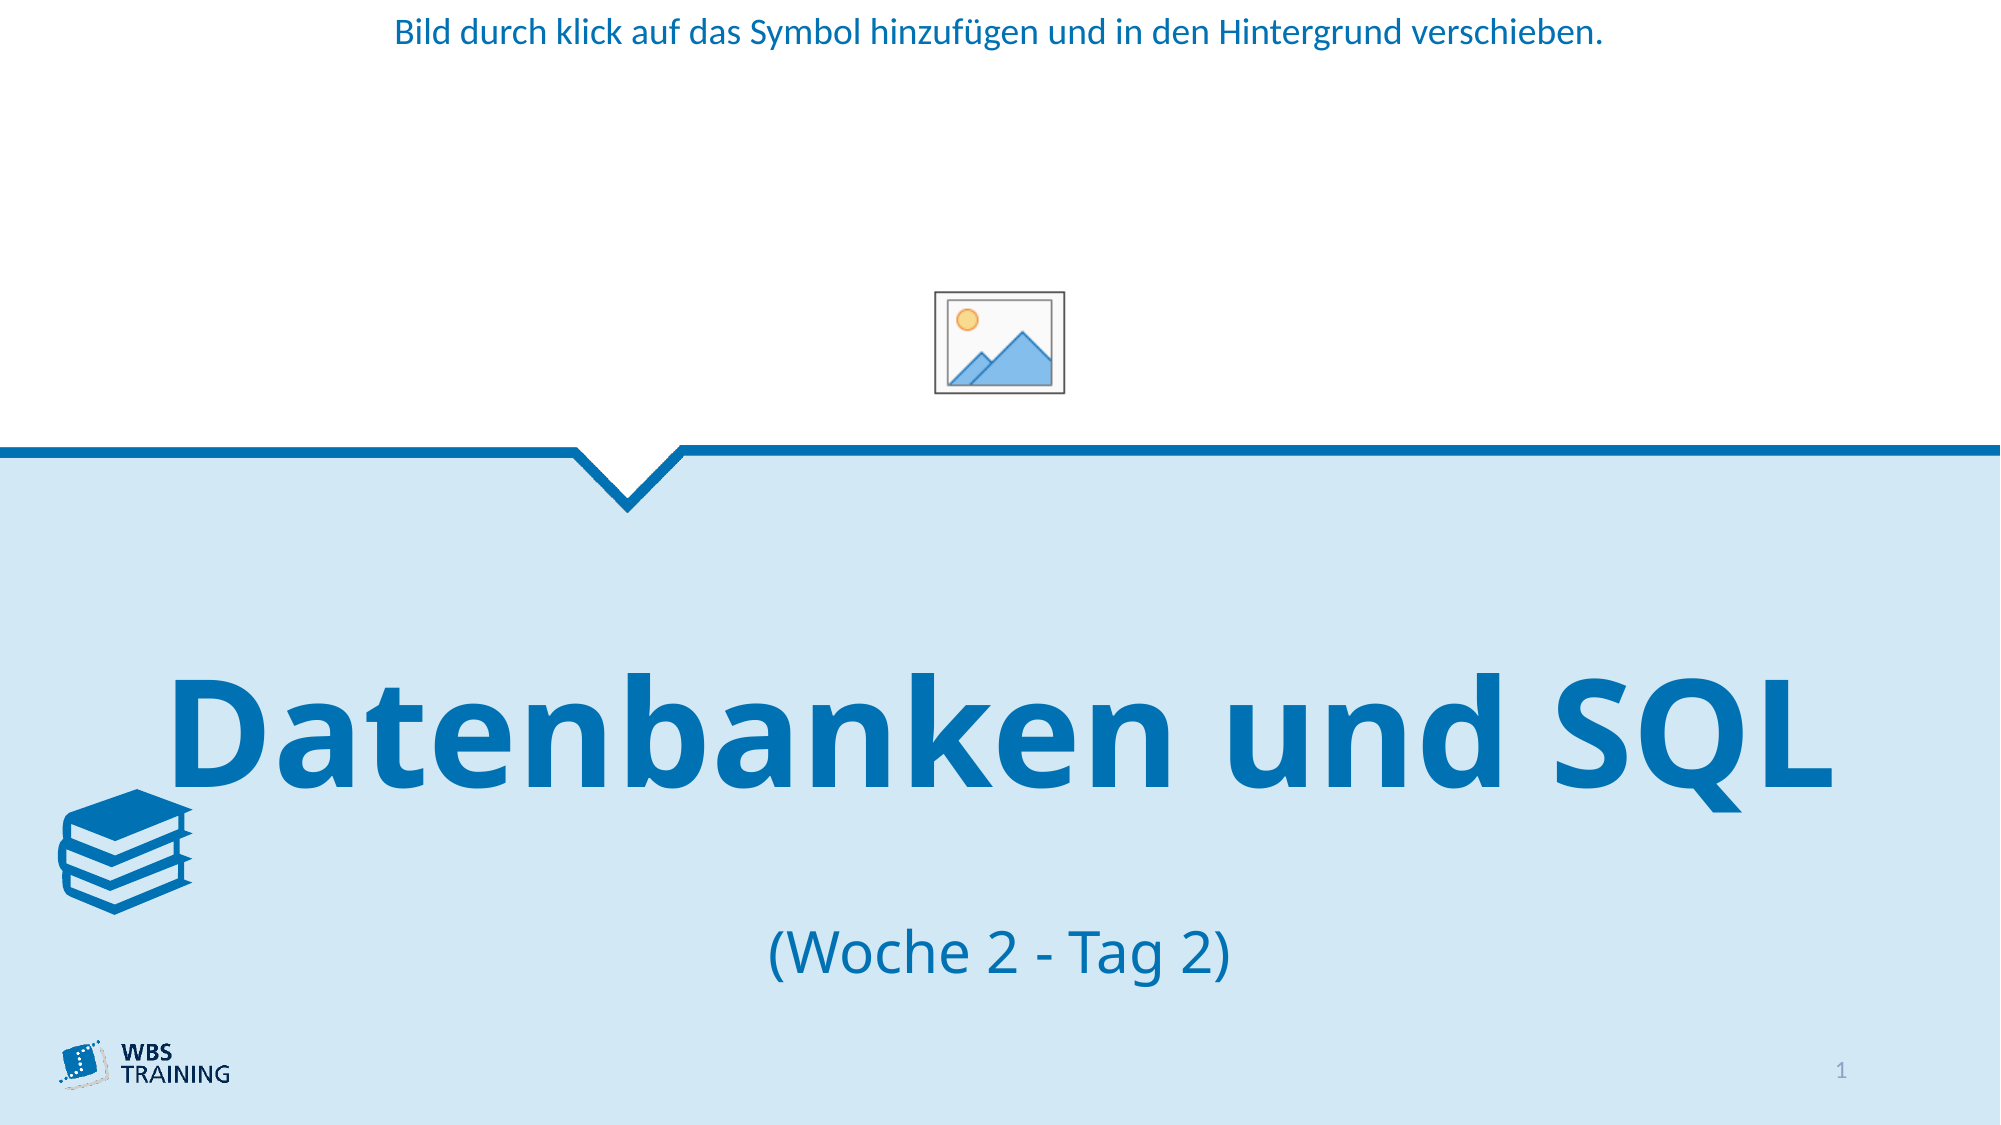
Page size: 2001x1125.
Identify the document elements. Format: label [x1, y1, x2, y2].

picture [59, 1040, 229, 1090]
text_box [0, 687, 2000, 1125]
picture [0, 0, 2000, 687]
